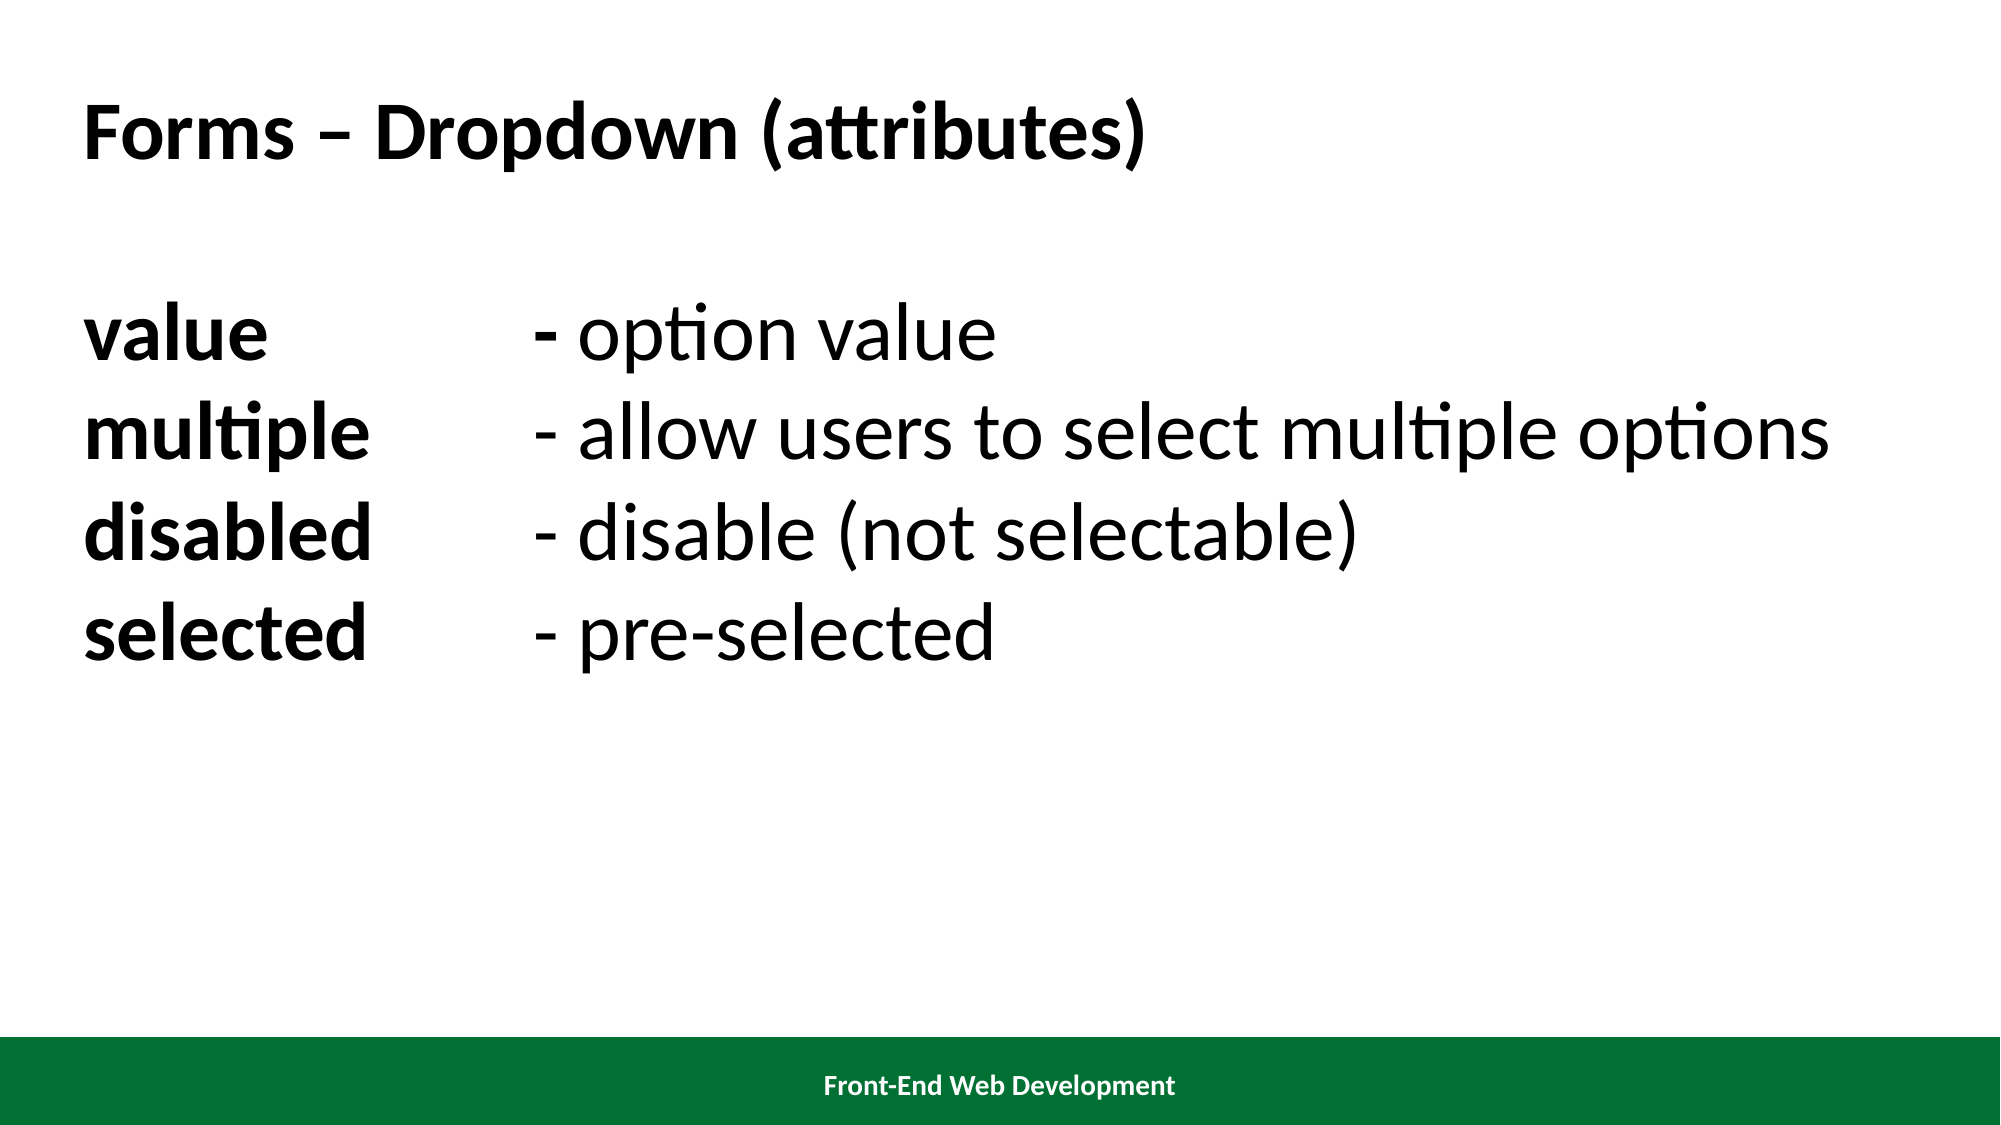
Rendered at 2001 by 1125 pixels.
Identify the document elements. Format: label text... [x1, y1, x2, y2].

text_box Forms – Dropdown (attributes) value - option value multiple - allow users to select multiple options disabled - disable (not selectable) selected - pre-selected [68, 69, 1944, 684]
